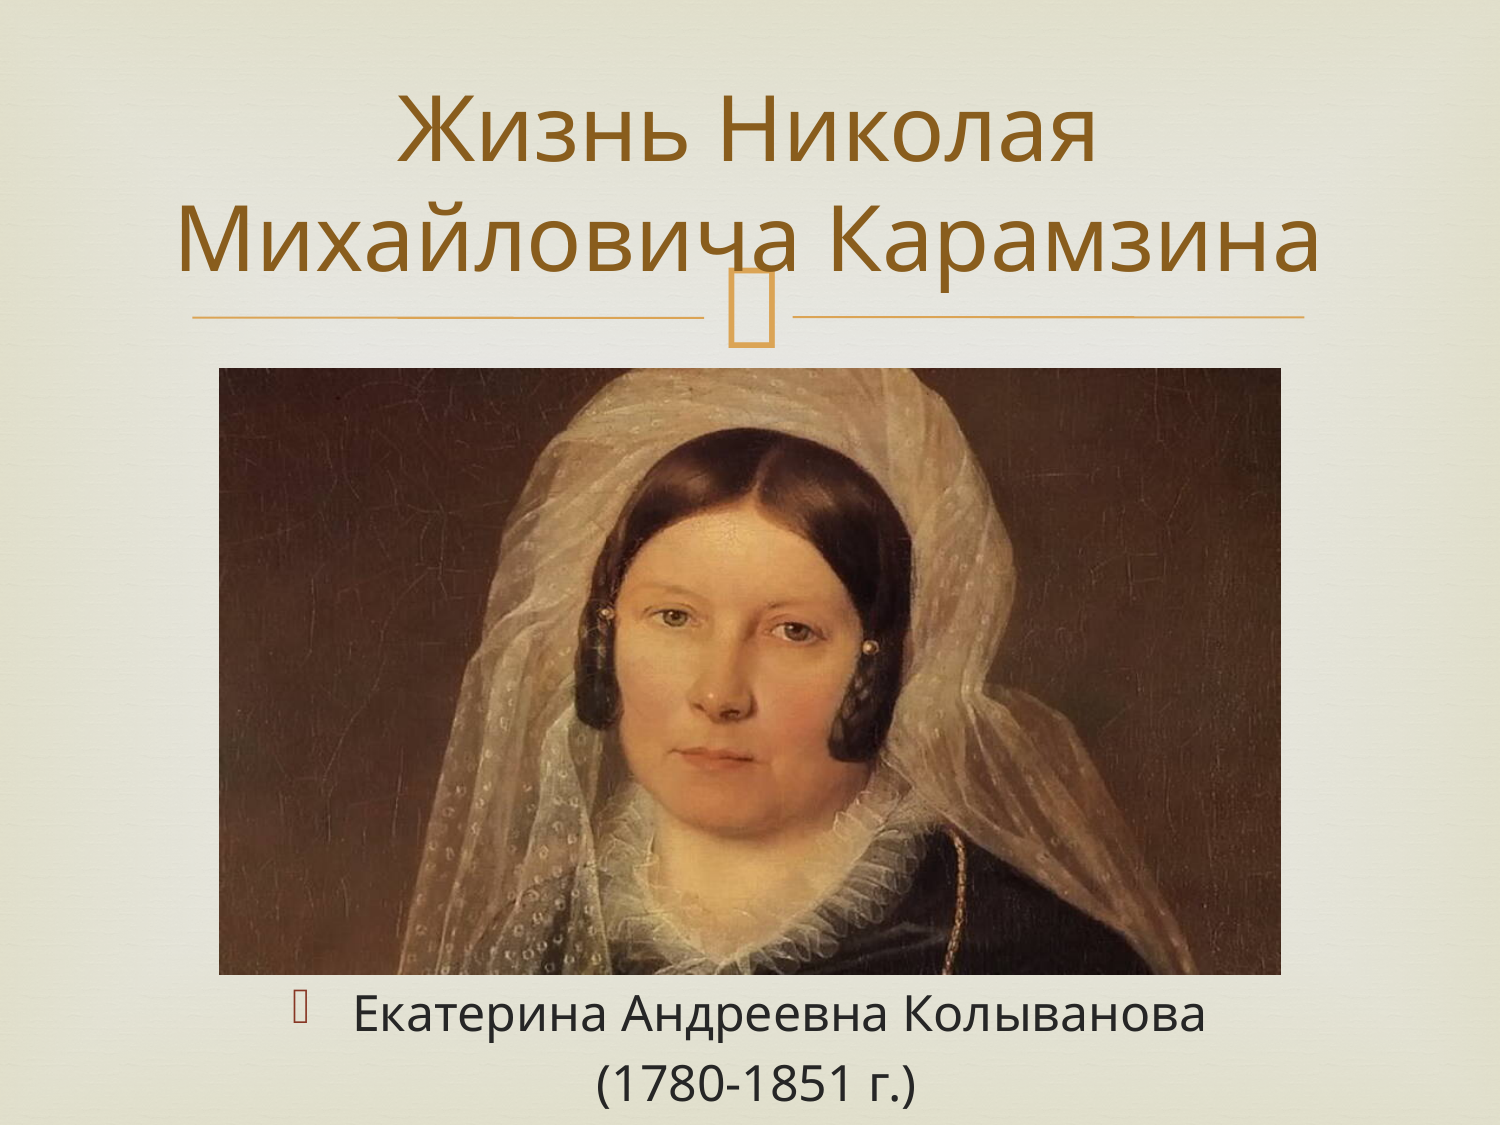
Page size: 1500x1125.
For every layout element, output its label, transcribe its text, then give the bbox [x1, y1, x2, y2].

title Жизнь Николая Михайловича Карамзина [112, 93, 1386, 267]
text_box Екатерина Андреевна Колыванова (1780-1851 г.) [224, 985, 1275, 1122]
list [219, 368, 1281, 976]
